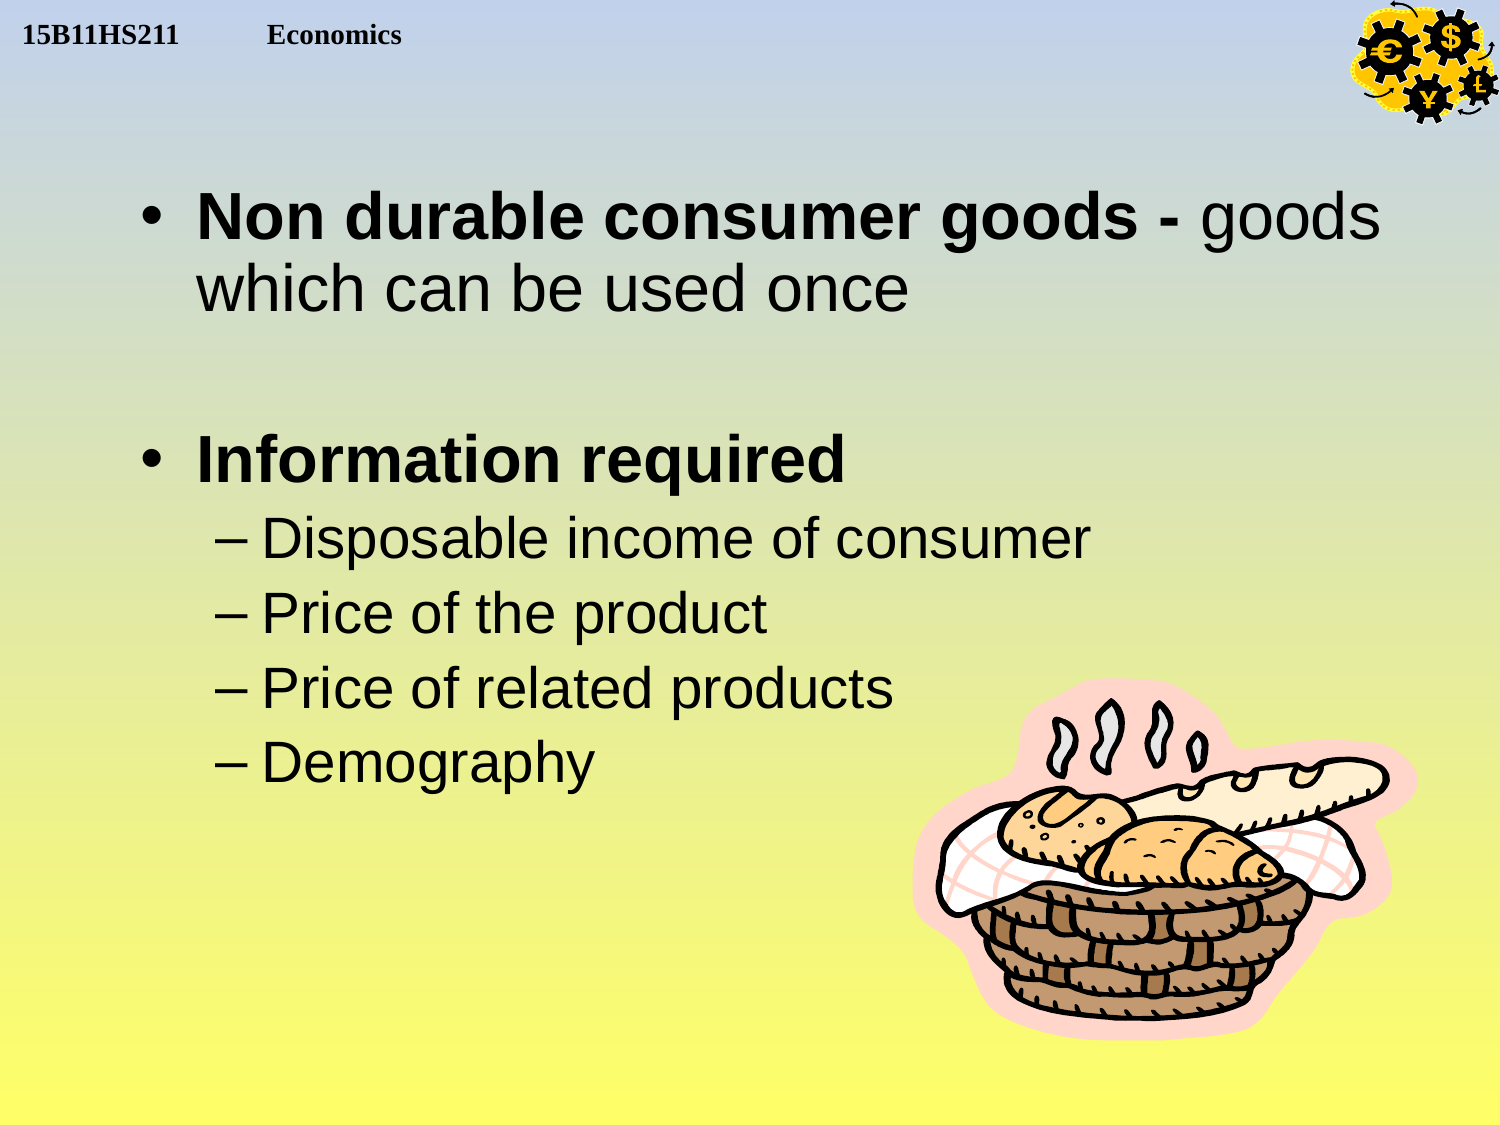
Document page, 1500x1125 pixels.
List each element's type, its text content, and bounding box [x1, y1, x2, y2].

list Non durable consumer goods - goods which can be used once Information required Disposable income of consumer Price of the product Price of related products Demography [125, 174, 1438, 850]
picture [912, 674, 1423, 1044]
